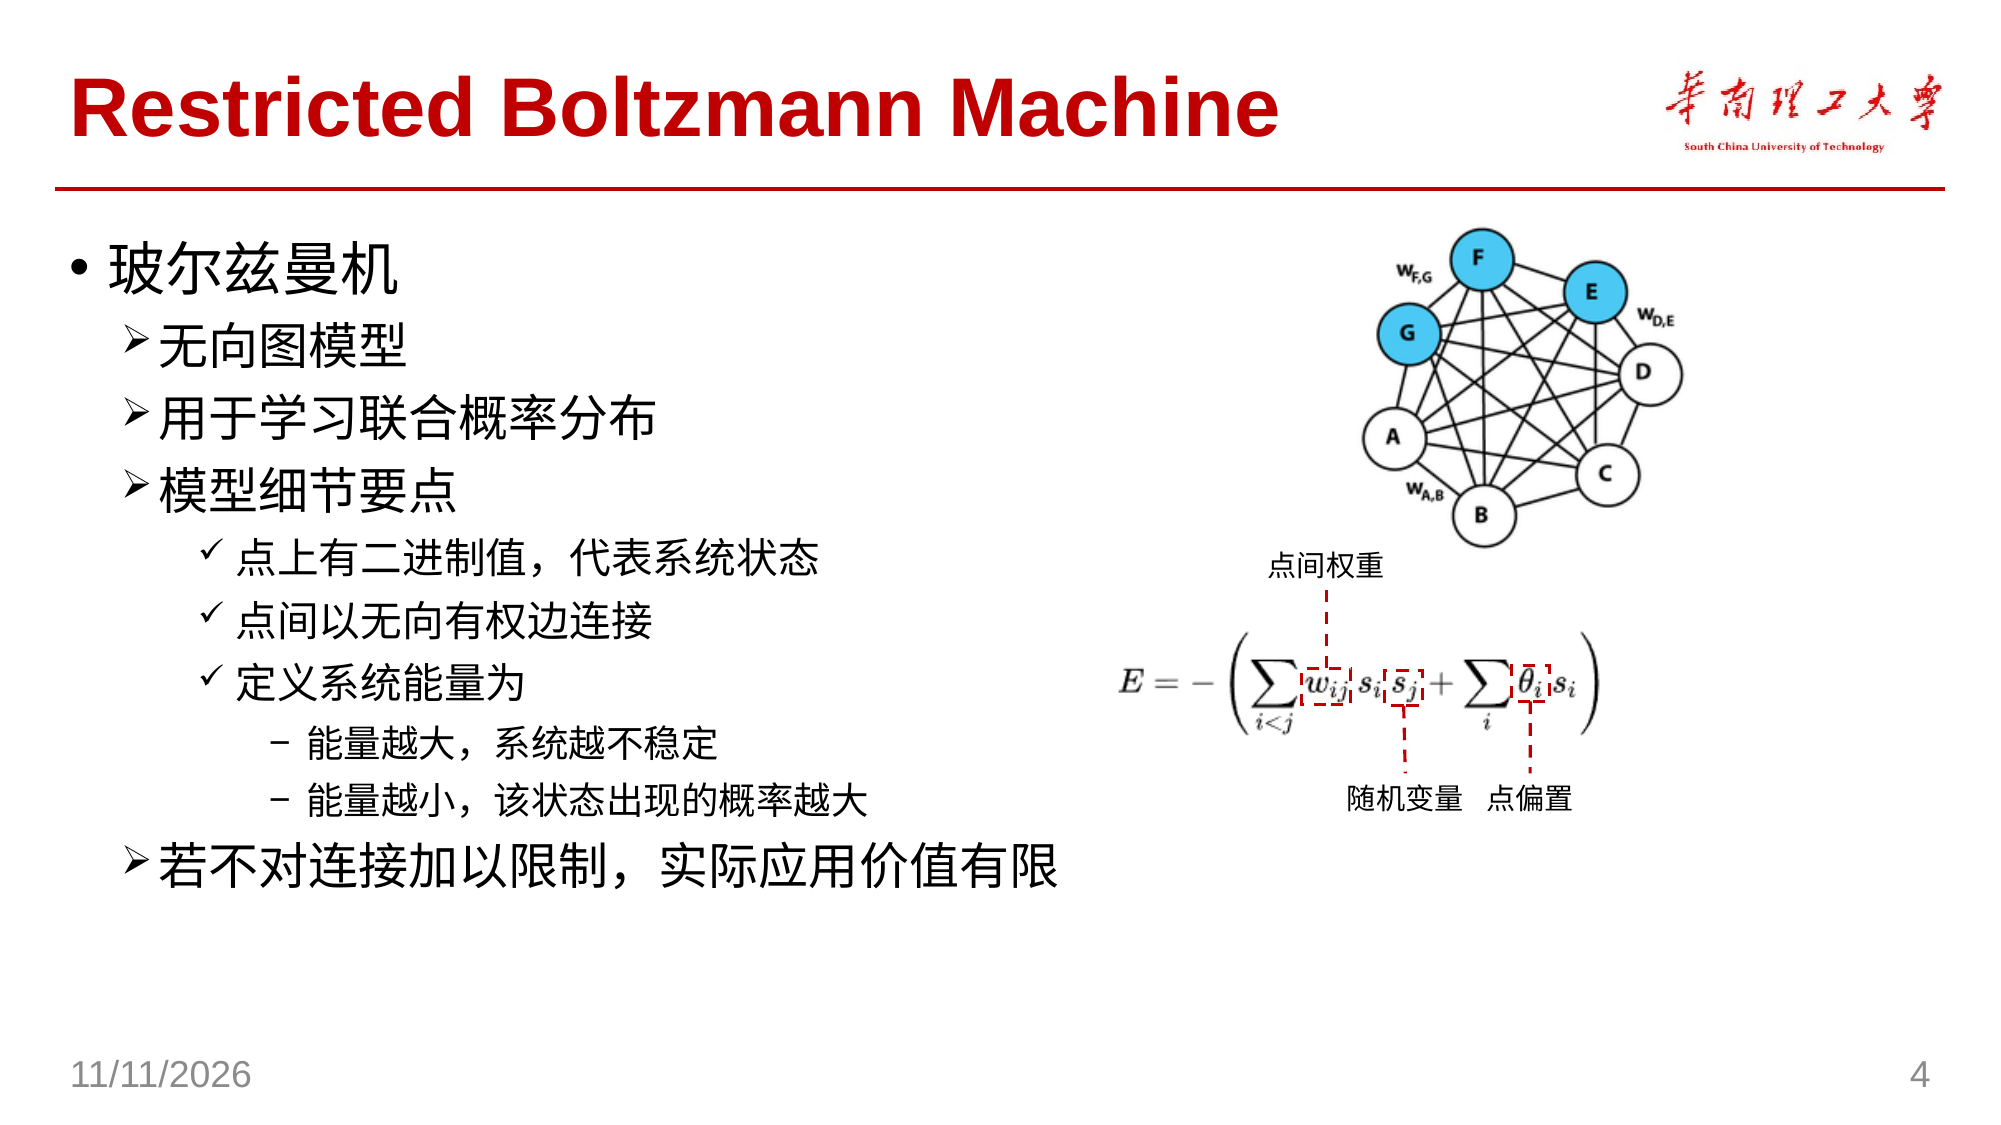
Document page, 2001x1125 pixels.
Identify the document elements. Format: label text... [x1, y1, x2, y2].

picture [1108, 627, 1609, 740]
title Restricted Boltzmann Machine [54, 35, 1945, 184]
slide_number 4 [1495, 1042, 1946, 1103]
text_box 点偏置 [1471, 773, 1589, 823]
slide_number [54, 1042, 505, 1103]
text_box 随机变量 [1331, 773, 1471, 823]
text_box 点间权重 [1252, 540, 1400, 590]
picture [1342, 219, 1706, 565]
